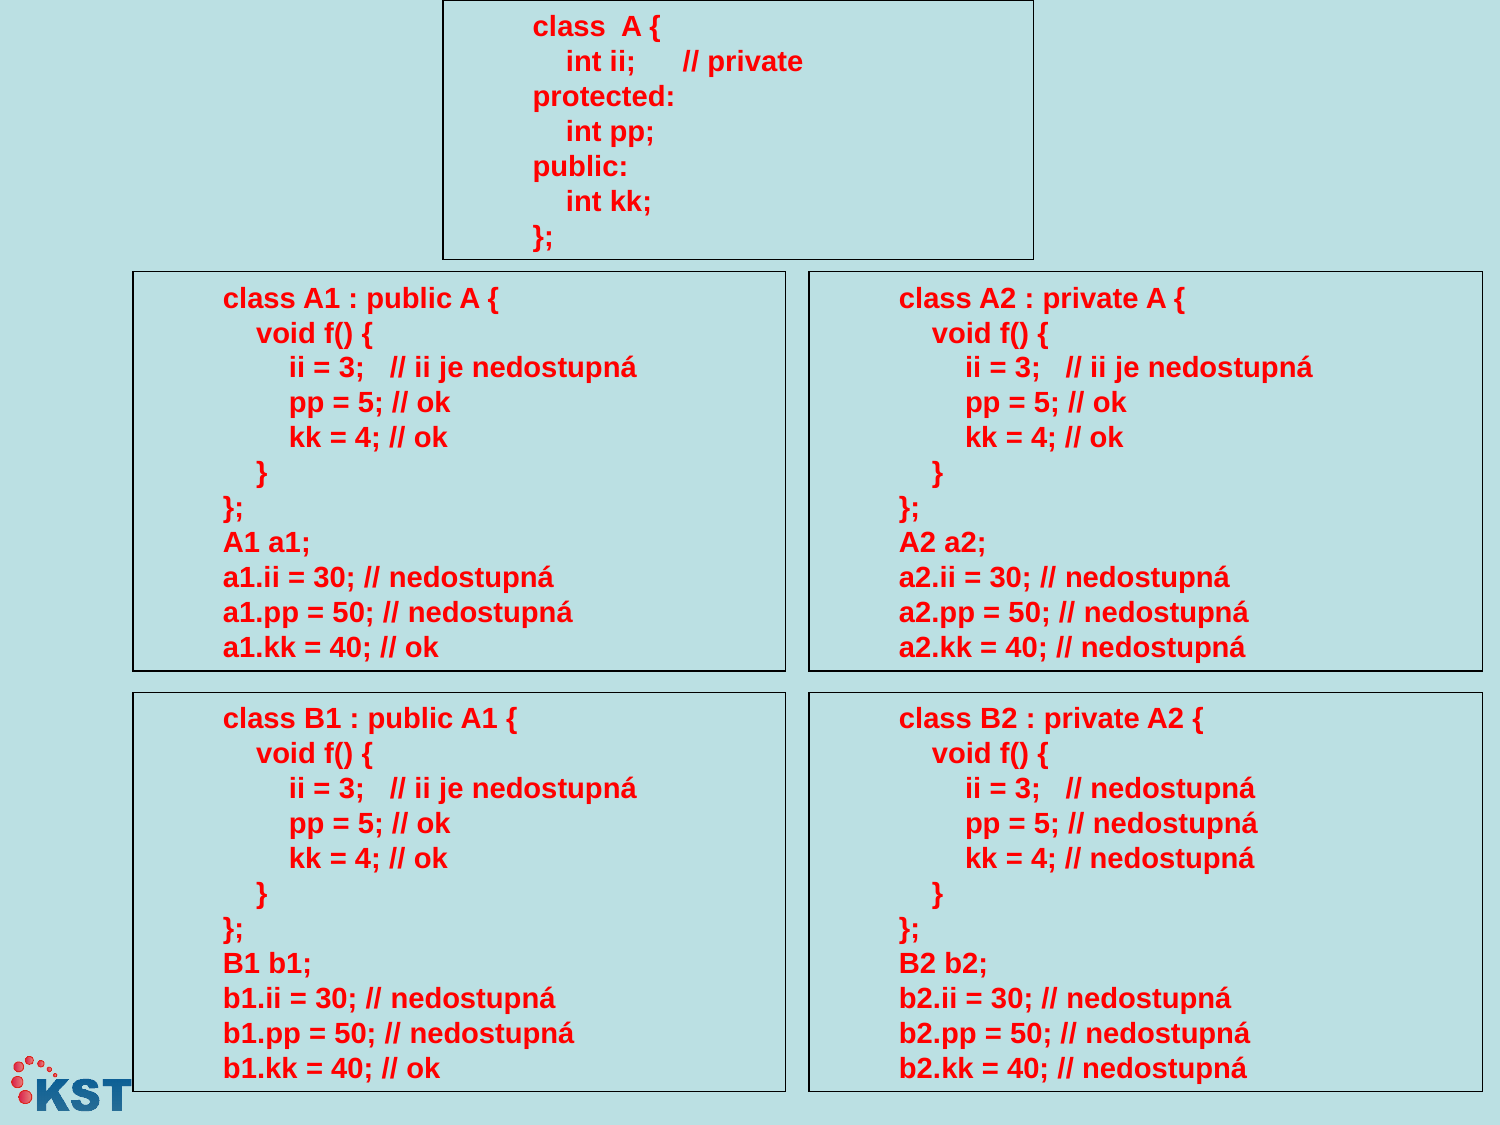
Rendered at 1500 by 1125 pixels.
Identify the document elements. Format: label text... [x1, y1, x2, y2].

picture [11, 1056, 134, 1116]
text_box class B2 : private A2 { void f() { ii = 3; // nedostupná pp = 5; // nedostupná kk = 4; // nedostupná } }; B2 b2; b2.ii = 30; // nedostupná b2.pp = 50; // nedostupná b2.kk = 40; // nedostupná [809, 692, 1483, 1092]
text_box class A1 : public A { void f() { ii = 3; // ii je nedostupná pp = 5; // ok kk = 4; // ok } }; A1 a1; a1.ii = 30; // nedostupná a1.pp = 50; // nedostupná a1.kk = 40; // ok [133, 271, 786, 671]
text_box class B1 : public A1 { void f() { ii = 3; // ii je nedostupná pp = 5; // ok kk = 4; // ok } }; B1 b1; b1.ii = 30; // nedostupná b1.pp = 50; // nedostupná b1.kk = 40; // ok [133, 692, 786, 1092]
text_box class A { int ii; // private protected: int pp; public: int kk; }; [442, 0, 1034, 260]
text_box class A2 : private A { void f() { ii = 3; // ii je nedostupná pp = 5; // ok kk = 4; // ok } }; A2 a2; a2.ii = 30; // nedostupná a2.pp = 50; // nedostupná a2.kk = 40; // nedostupná [809, 271, 1483, 671]
